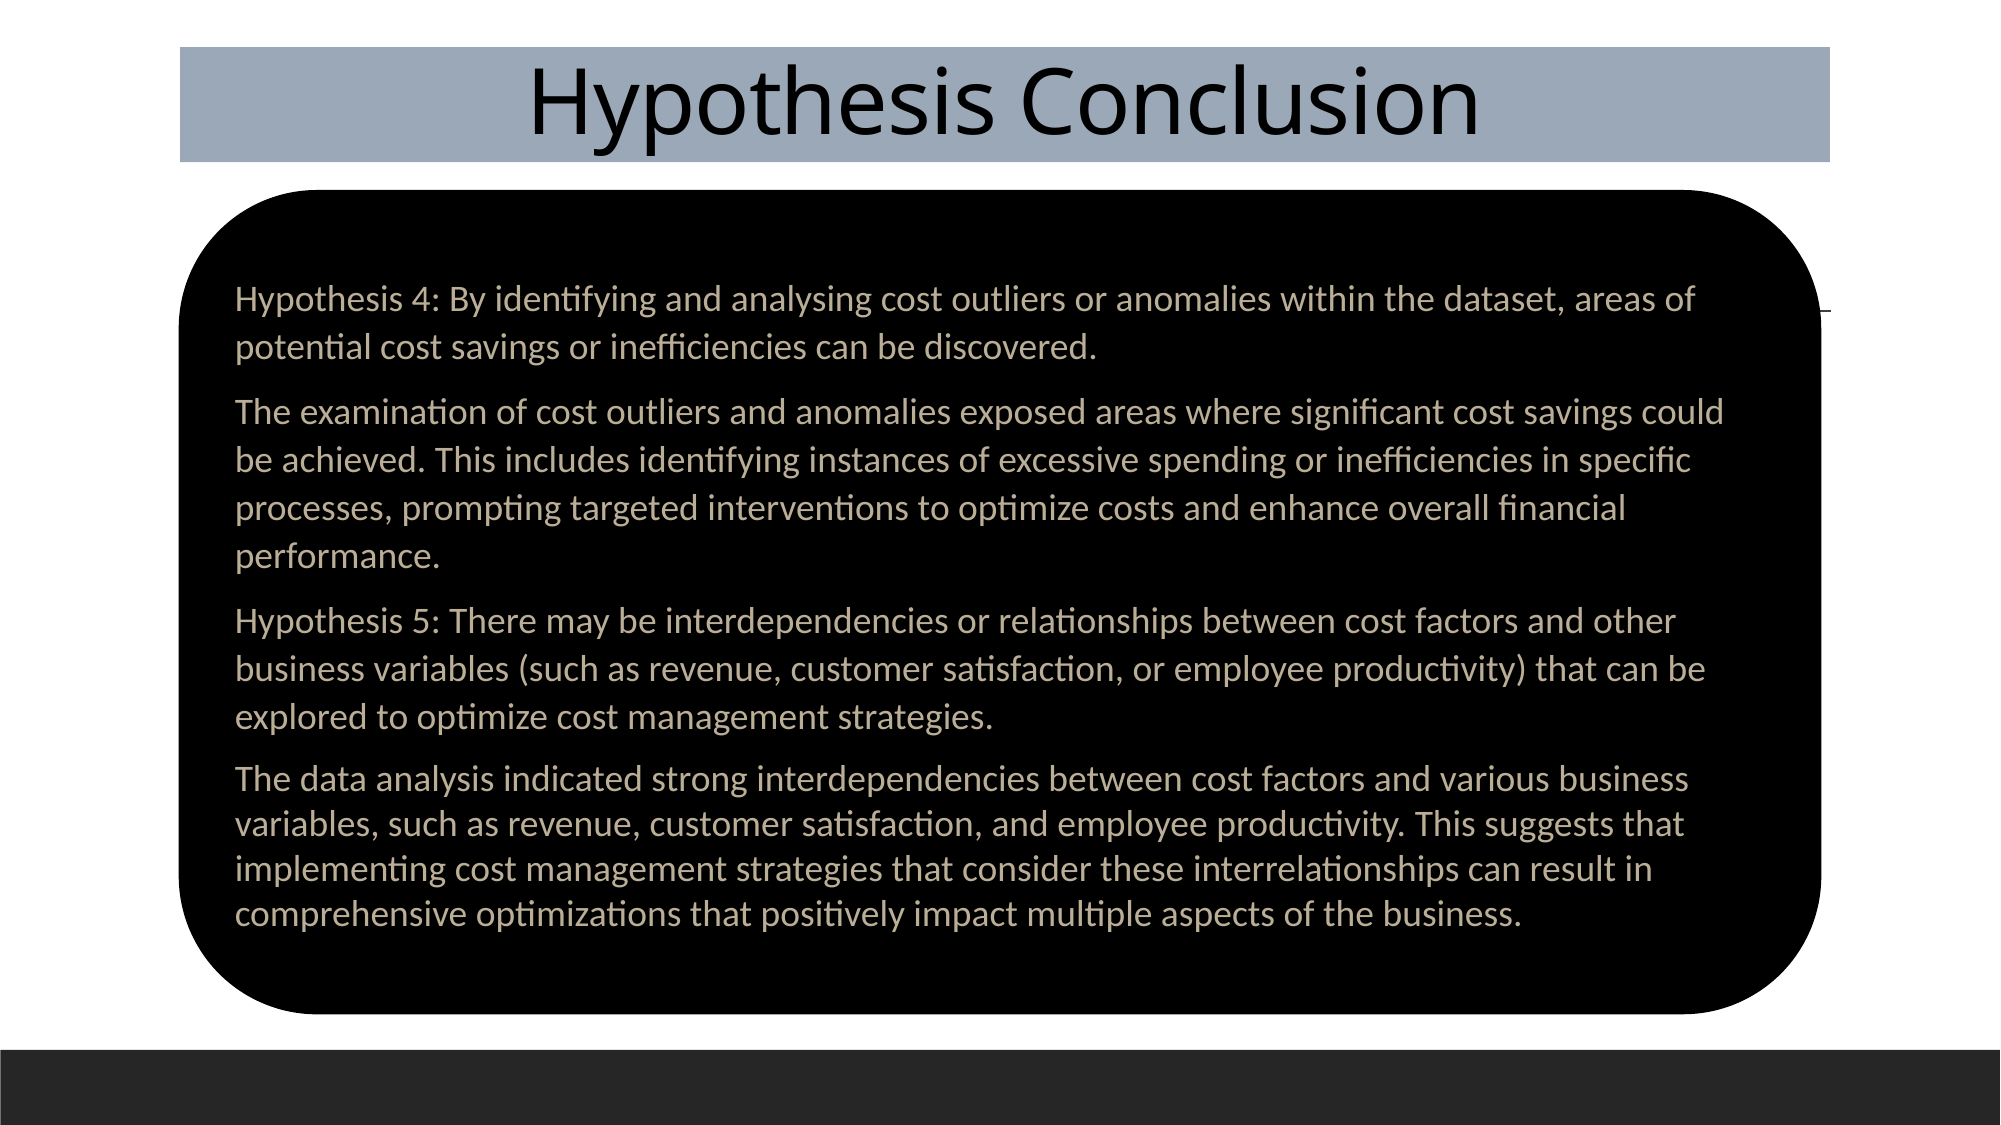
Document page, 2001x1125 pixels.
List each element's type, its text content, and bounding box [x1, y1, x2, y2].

text_box Hypothesis 4: By identifying and analysing cost outliers or anomalies within the dataset, areas of potential cost savings or inefficiencies can be discovered. The examination of cost outliers and anomalies exposed areas where significant cost savings could be achieved. This includes identifying instances of excessive spending or inefficiencies in specific processes, prompting targeted interventions to optimize costs and enhance overall financial performance. Hypothesis 5: There may be interdependencies or relationships between cost factors and other business variables (such as revenue, customer satisfaction, or employee productivity) that can be explored to optimize cost management strategies. The data analysis indicated strong interdependencies between cost factors and various business variables, such as revenue, customer satisfaction, and employee productivity. This suggests that implementing cost management strategies that consider these interrelationships can result in comprehensive optimizations that positively impact multiple aspects of the business. [178, 189, 1822, 1015]
title Hypothesis Conclusion [180, 47, 1830, 163]
